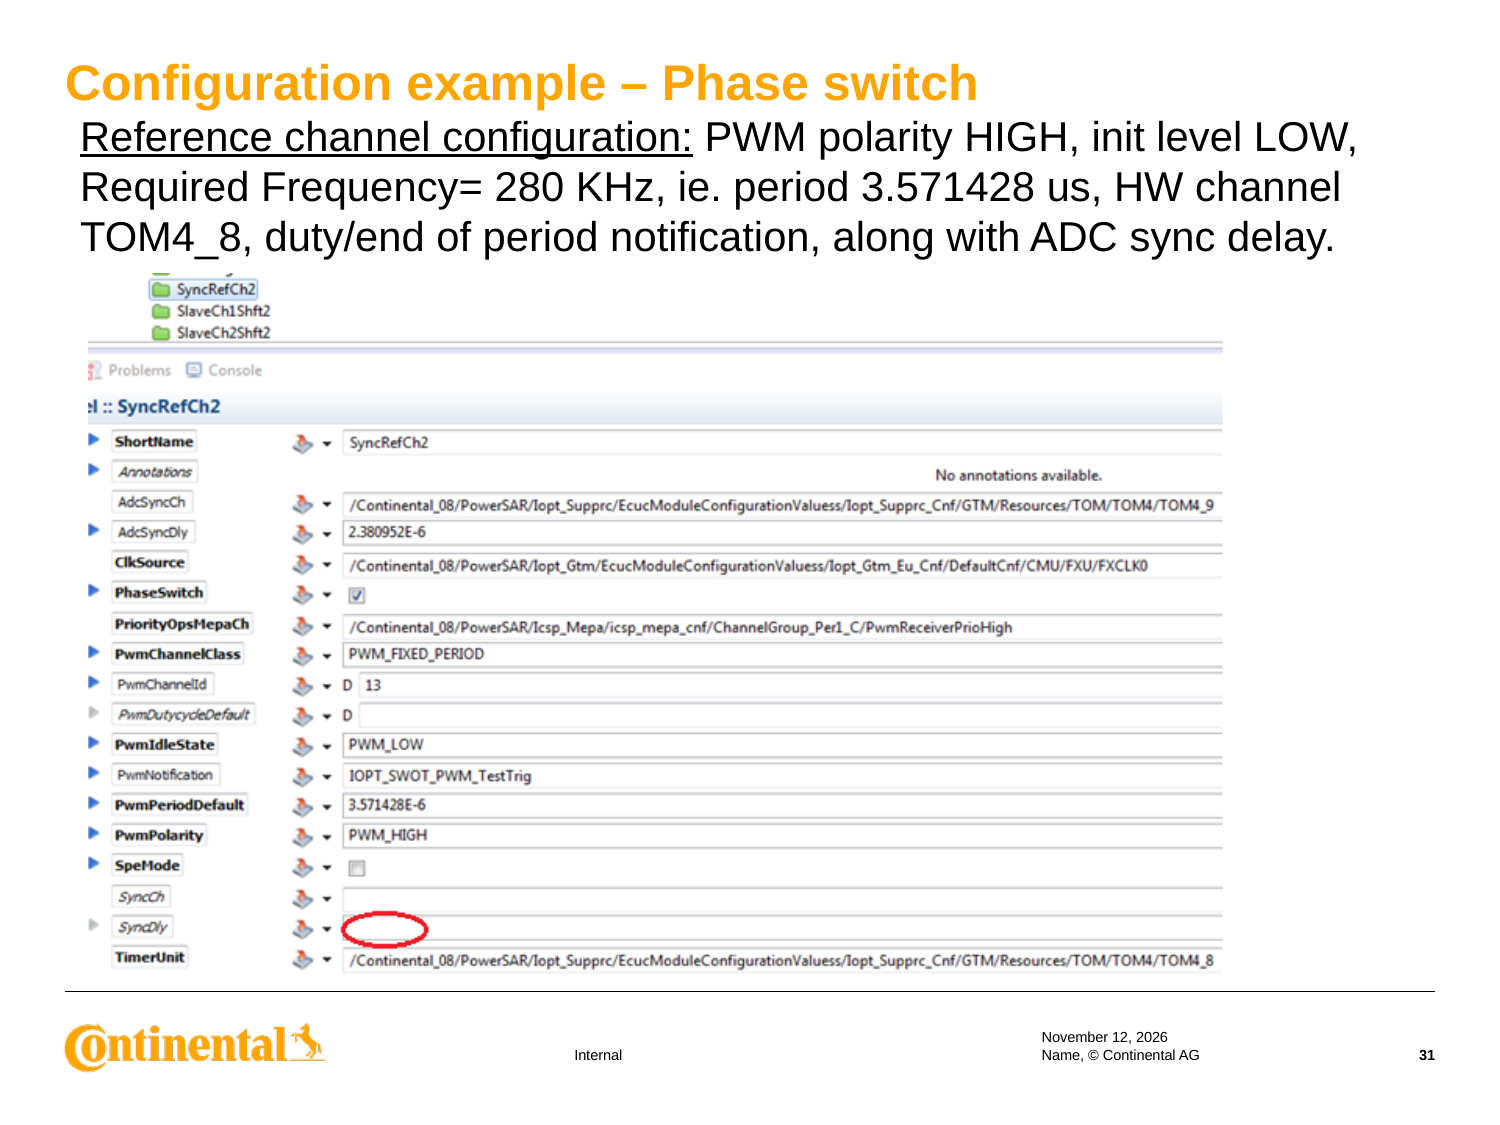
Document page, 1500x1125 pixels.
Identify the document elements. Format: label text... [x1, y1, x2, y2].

text_box Configuration example – Phase switch [64, 50, 1459, 111]
footer Name, © Continental AG [1041, 1045, 1371, 1071]
text_box Reference channel configuration: PWM polarity HIGH, init level LOW, Required Frequency= 280 KHz, ie. period 3.571428 us, HW channel TOM4_8, duty/end of period notification, along with ADC sync delay. [64, 102, 1436, 268]
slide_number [1041, 1021, 1371, 1045]
slide_number 31 [1376, 1045, 1436, 1071]
picture [88, 272, 1227, 977]
